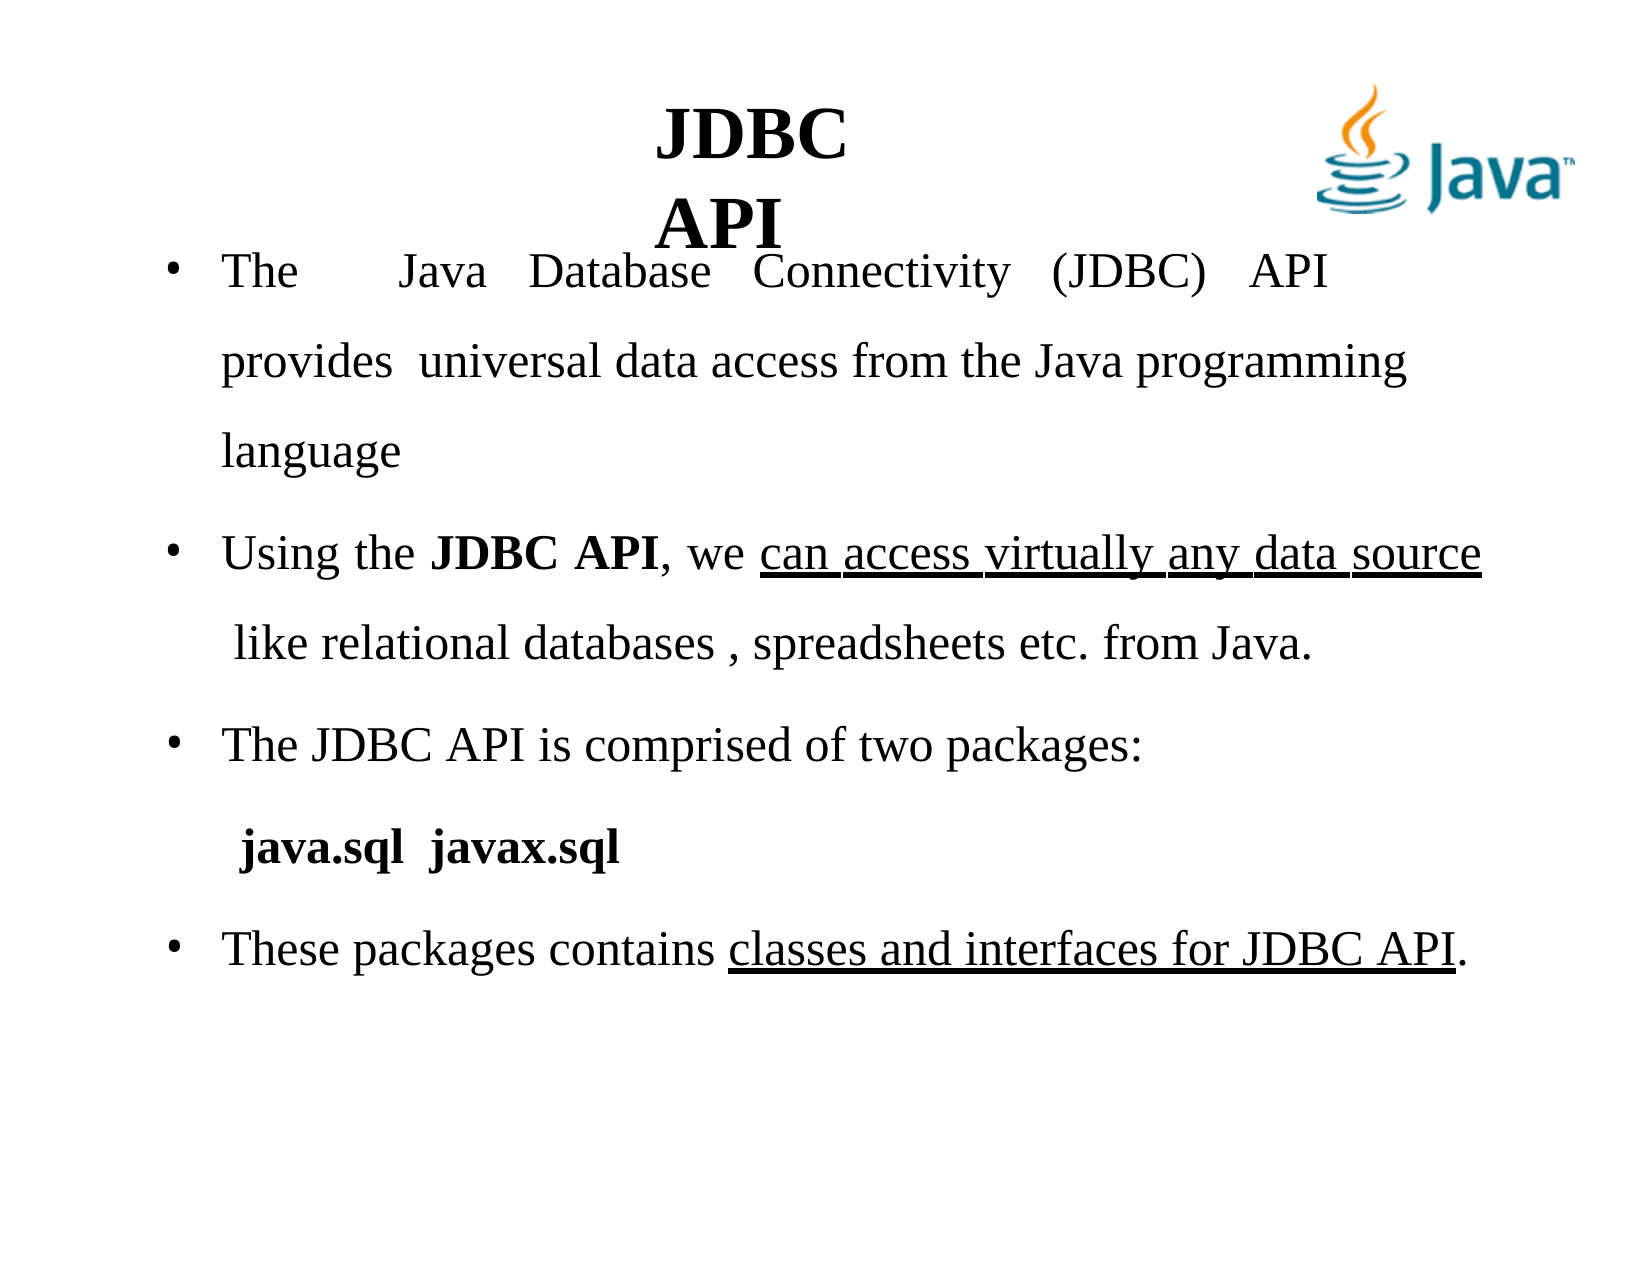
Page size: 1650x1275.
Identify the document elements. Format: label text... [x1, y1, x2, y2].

title JDBC API [652, 81, 997, 205]
picture [1317, 200, 1336, 205]
text_box The Java Database Connectivity (JDBC) API provides universal data access from the Java programming language Using the JDBC API, we can access virtually any data source like relational databases , spreadsheets etc. from Java. The JDBC API is comprised of two packages: java.sql javax.sql These packages contains classes and interfaces for JDBC API. [162, 205, 1487, 976]
picture [1317, 82, 1575, 214]
